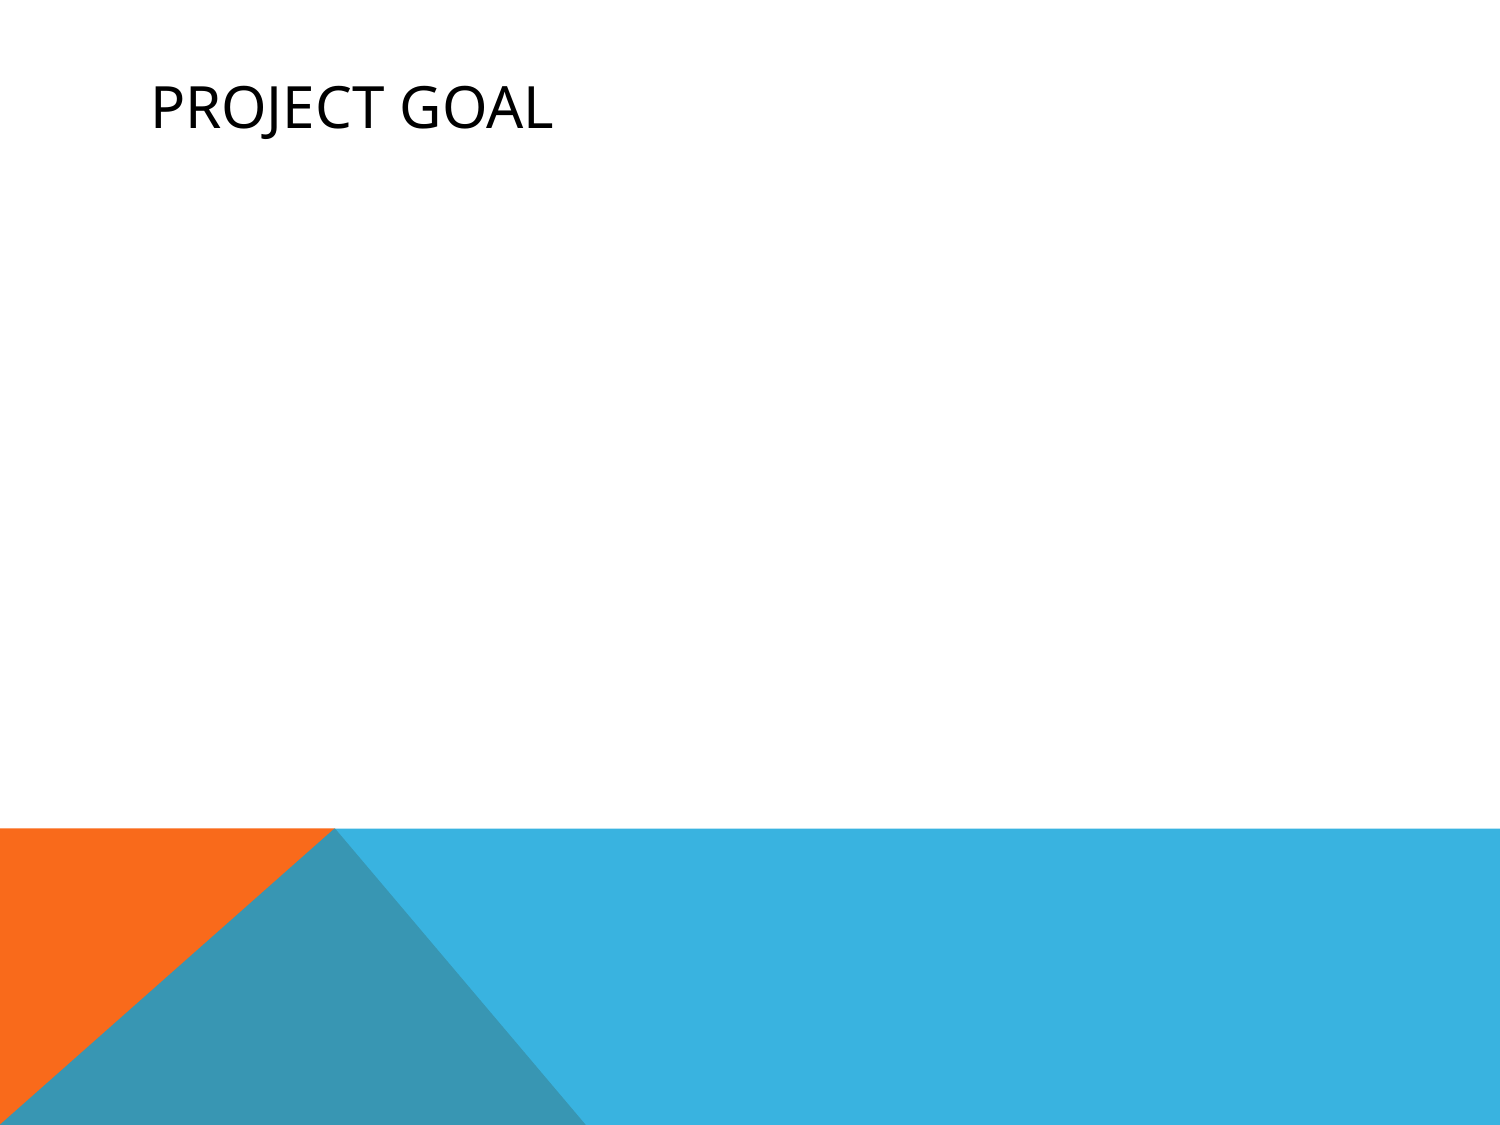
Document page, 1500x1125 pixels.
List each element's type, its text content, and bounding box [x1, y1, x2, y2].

title Project Goal [135, 60, 1369, 150]
